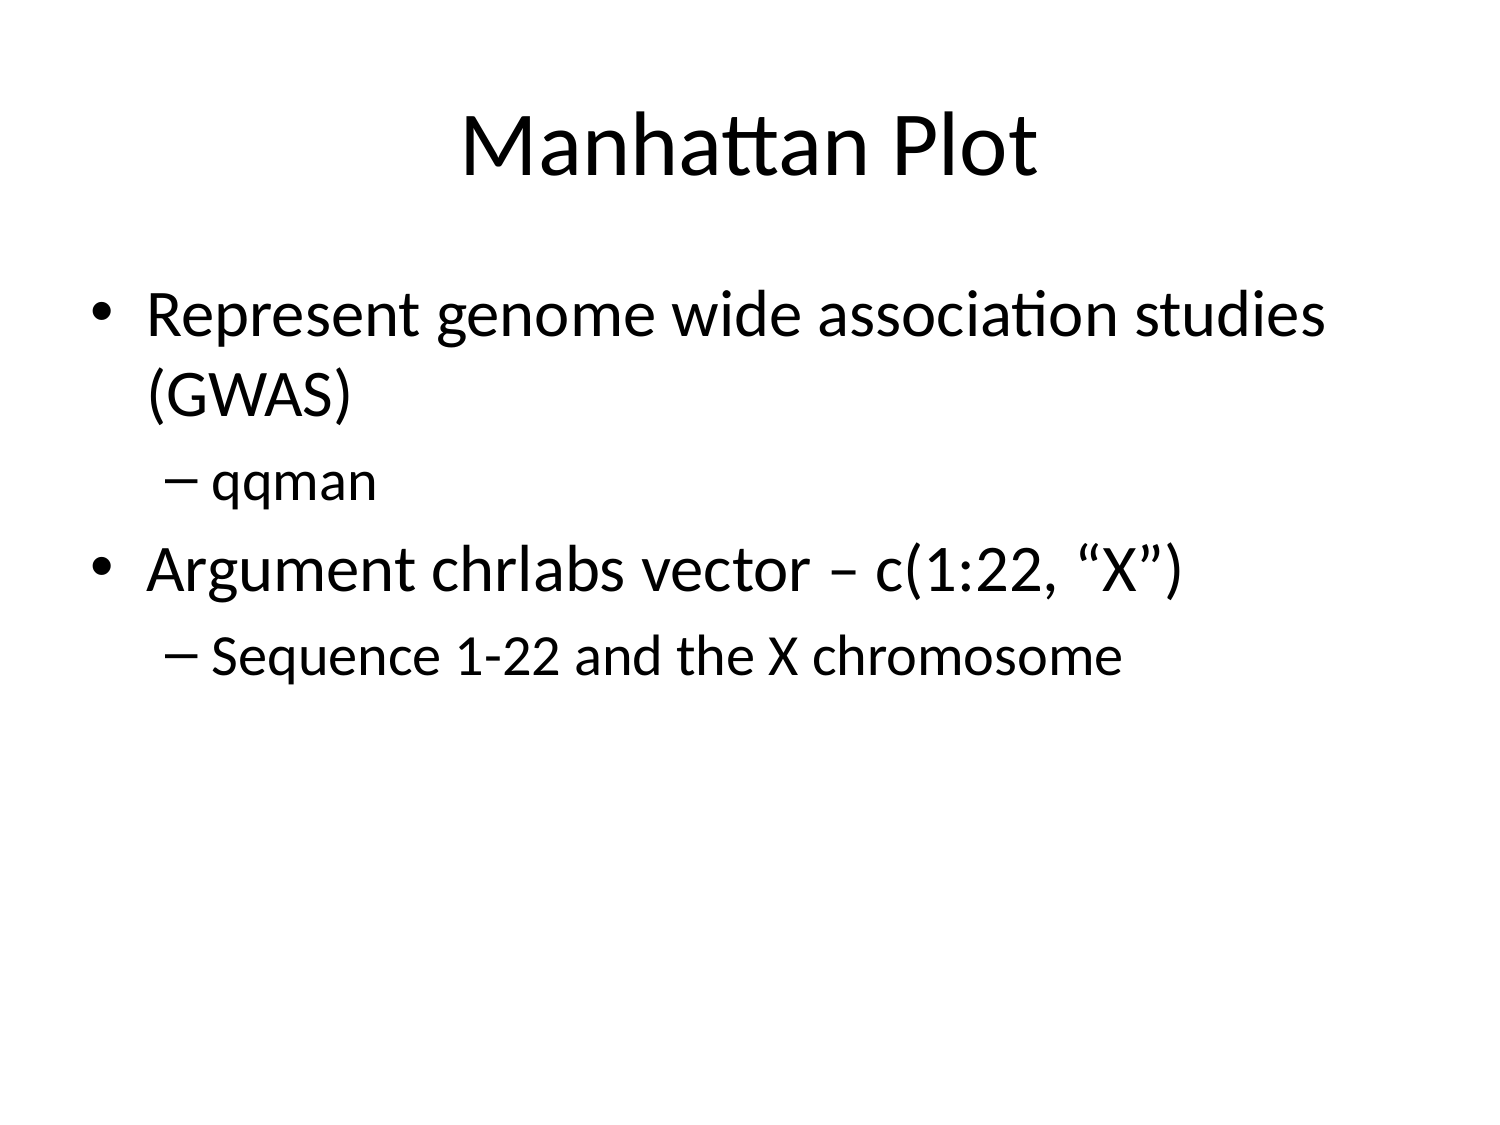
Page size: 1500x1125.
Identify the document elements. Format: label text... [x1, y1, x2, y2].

list Represent genome wide association studies (GWAS) qqman Argument chrlabs vector – c(1:22, “X”) Sequence 1-22 and the X chromosome [75, 262, 1425, 1005]
title Manhattan Plot [75, 45, 1425, 233]
